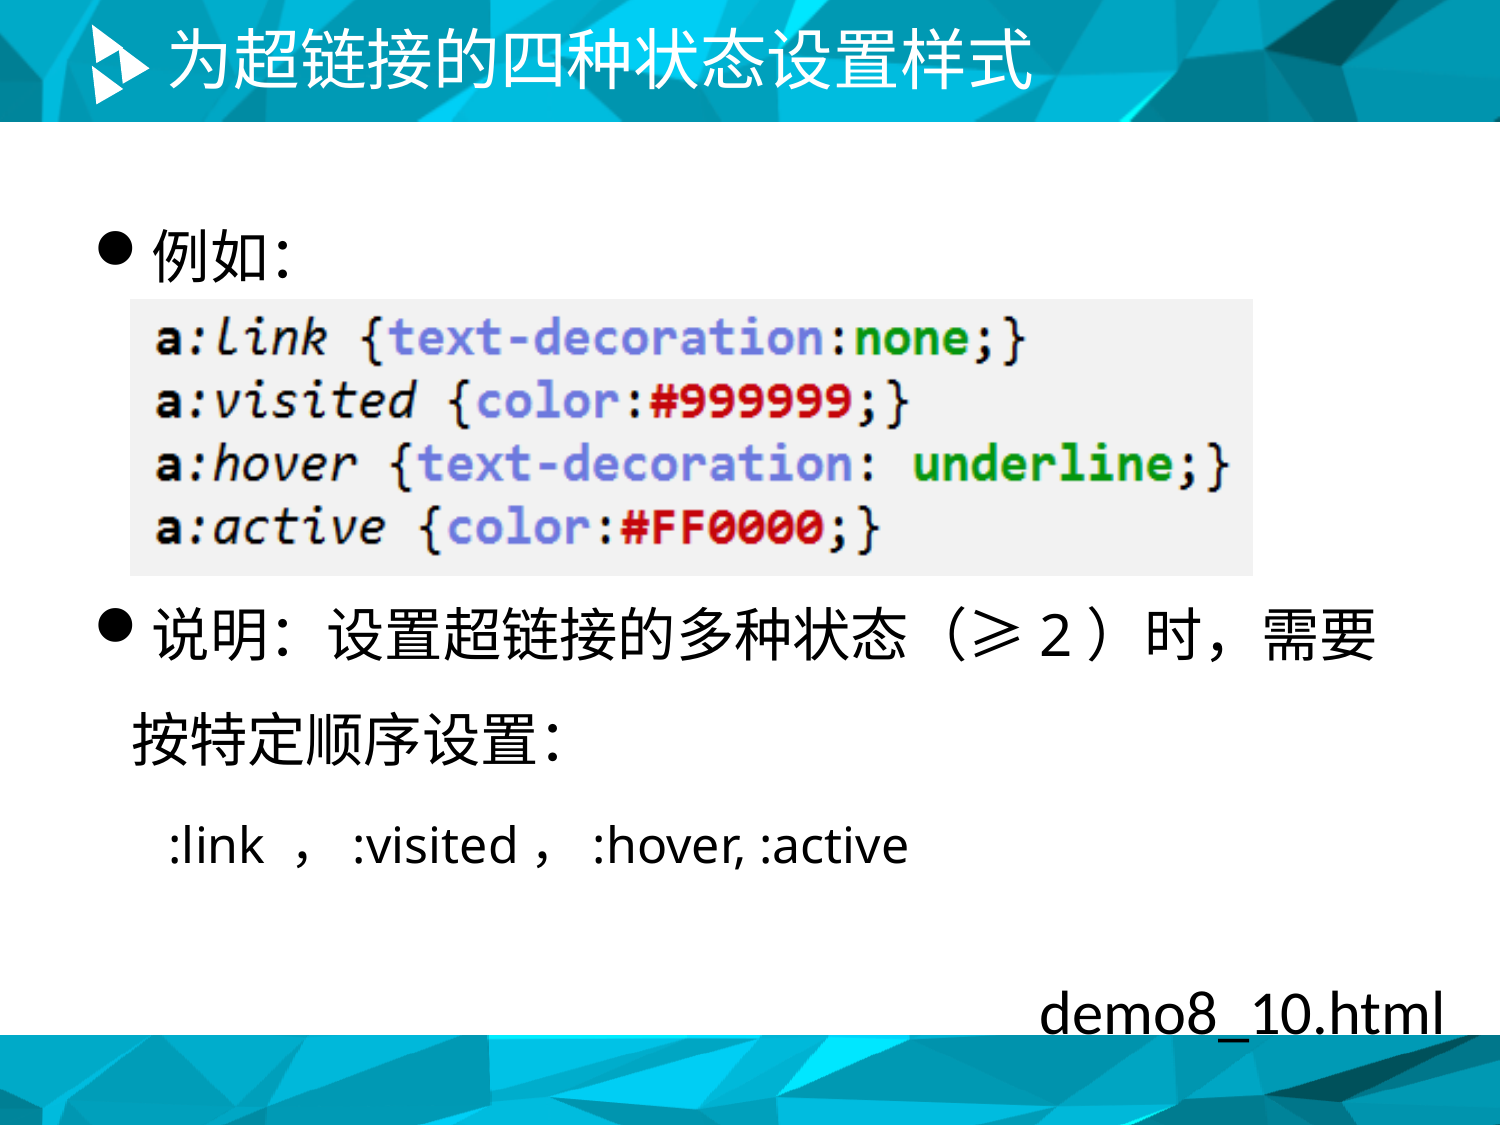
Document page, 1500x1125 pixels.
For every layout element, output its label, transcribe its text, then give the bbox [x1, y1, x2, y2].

list 例如： 说明：设置超链接的多种状态（≥2）时，需要按特定顺序设置： :link ，:visited，:hover, :active [78, 178, 1446, 978]
title 为超链接的四种状态设置样式 [151, 11, 1446, 115]
picture [0, 1035, 1500, 1125]
picture [0, 0, 1500, 122]
text_box demo8_10.html [1025, 964, 1500, 1055]
picture [130, 299, 1253, 576]
